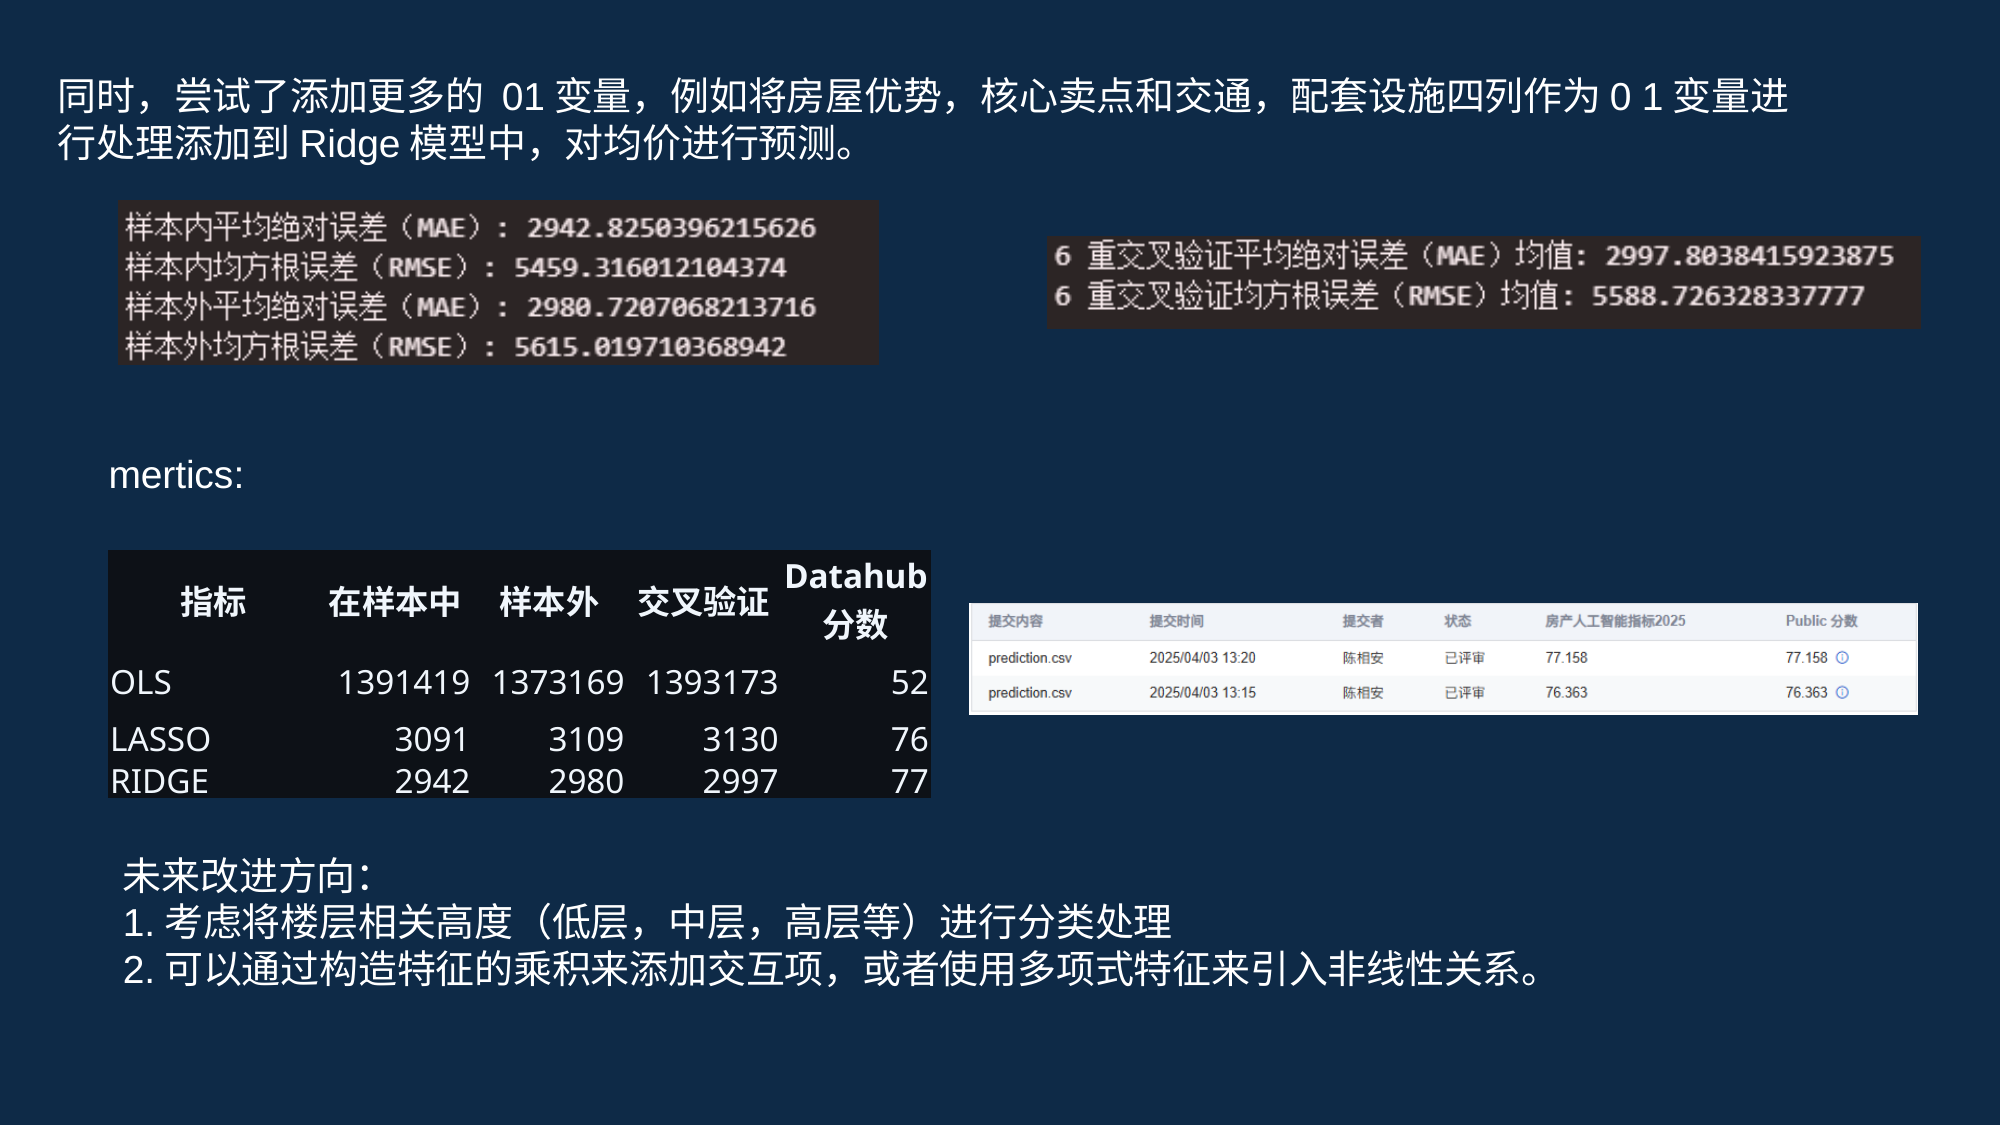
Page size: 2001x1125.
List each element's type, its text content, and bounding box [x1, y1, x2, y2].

table_header 指标 [108, 550, 318, 648]
picture [1047, 236, 1921, 329]
table_cell 2942 [318, 756, 473, 798]
table_header 在样本中 [318, 550, 473, 648]
table_cell 1391419 [318, 648, 473, 714]
table_cell 1393173 [627, 648, 781, 714]
table_header Datahub 分数 [781, 550, 931, 648]
table_cell 3109 [473, 714, 627, 756]
text_box [54, 26, 1964, 1055]
table_cell 52 [781, 648, 931, 714]
picture [969, 602, 1918, 715]
table_cell 77 [781, 756, 931, 798]
table_cell 3091 [318, 714, 473, 756]
table_cell LASSO [108, 714, 318, 756]
table_header 交叉验证 [627, 550, 781, 648]
table_cell 3130 [627, 714, 781, 756]
table_cell 76 [781, 714, 931, 756]
table_cell 2997 [627, 756, 781, 798]
table_cell 2980 [473, 756, 627, 798]
text_box 同时，尝试了添加更多的 01变量，例如将房屋优势，核心卖点和交通，配套设施四列作为0 1变量进行处理添加到Ridge模型中，对均价进行预测。 [42, 64, 1820, 173]
table_header 样本外 [473, 550, 627, 648]
text_box mertics: [93, 442, 761, 504]
picture [117, 199, 879, 366]
table_cell OLS [108, 648, 318, 714]
table_cell RIDGE [108, 756, 318, 798]
text_box 未来改进方向： 1.考虑将楼层相关高度（低层，中层，高层等）进行分类处理 2.可以通过构造特征的乘积来添加交互项，或者使用多项式特征来引入非线性关系。 [108, 843, 1918, 1023]
table_cell 1373169 [473, 648, 627, 714]
